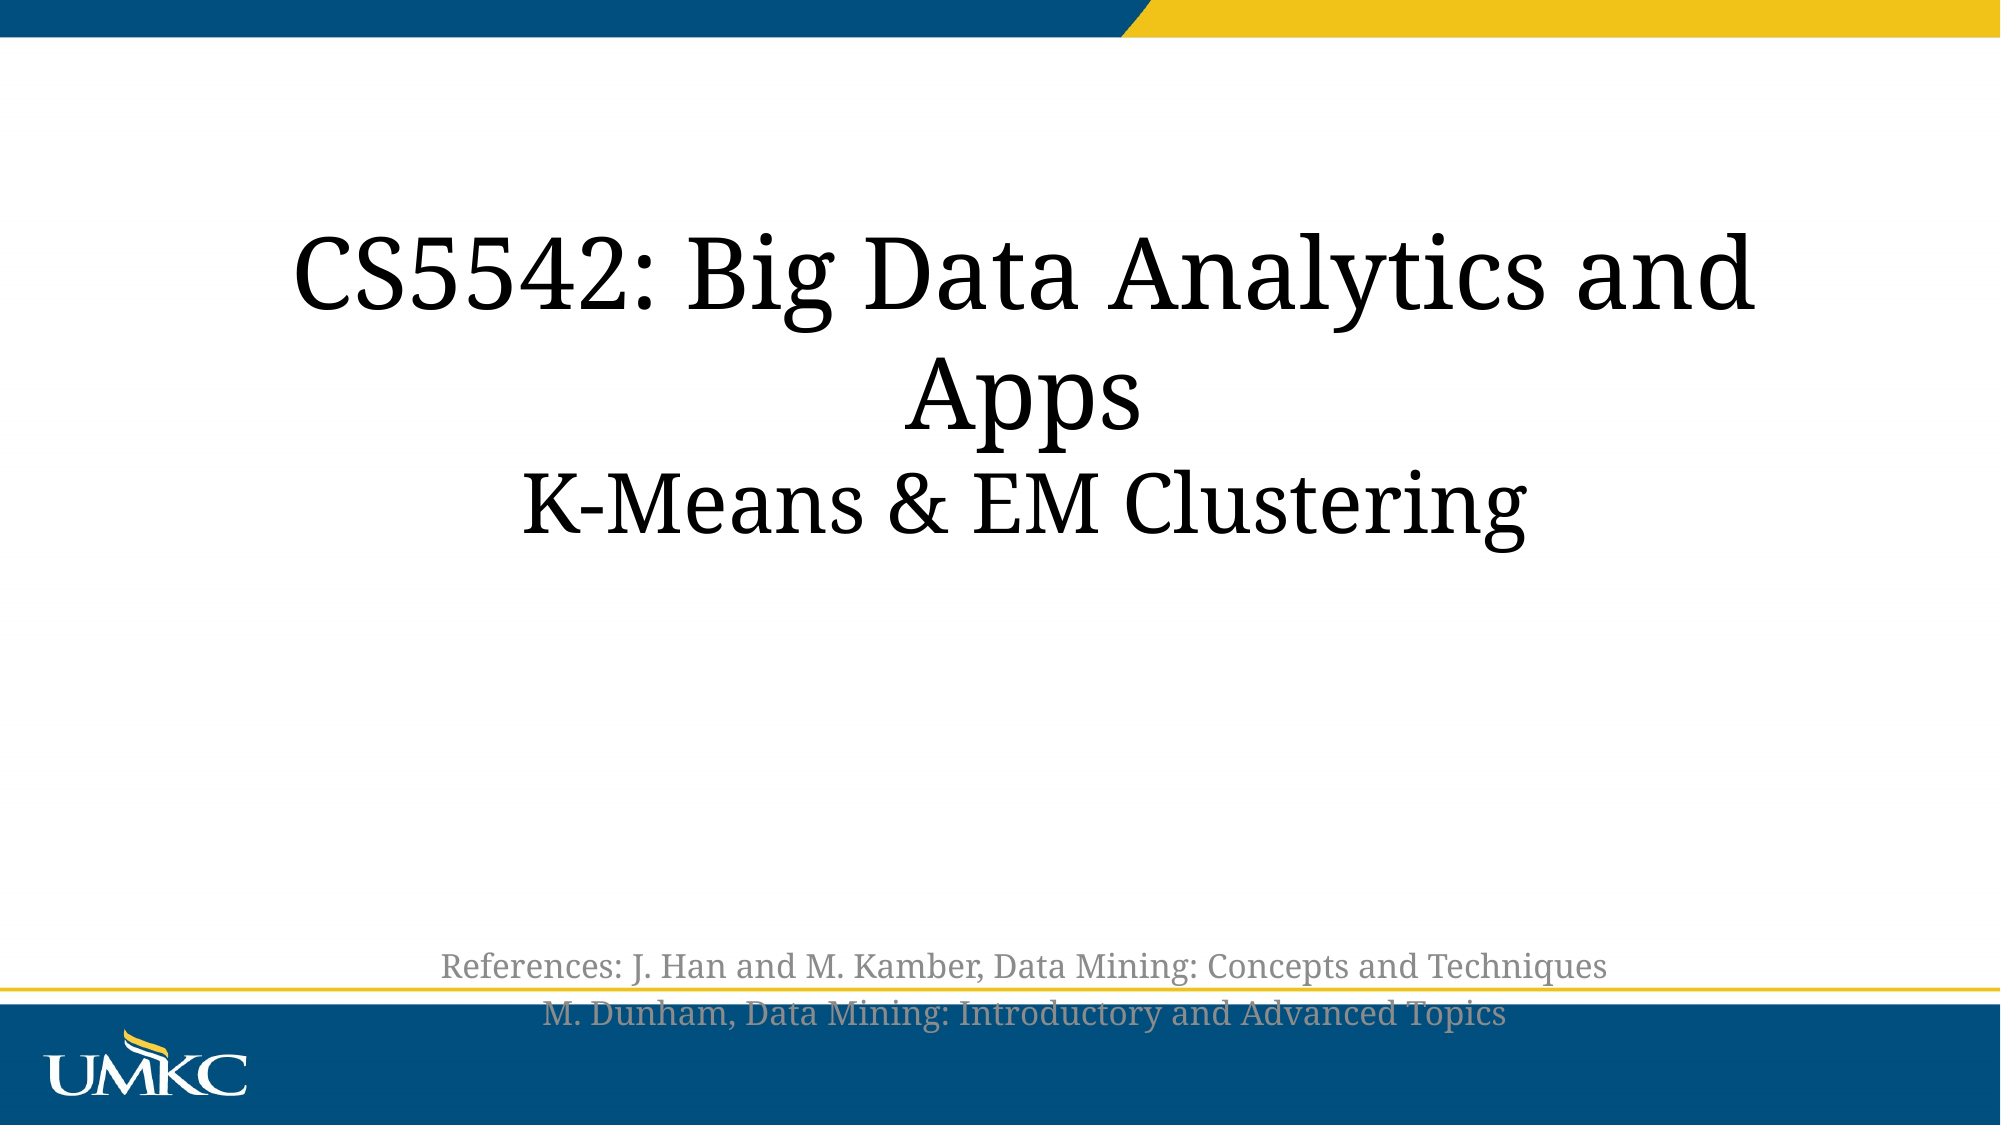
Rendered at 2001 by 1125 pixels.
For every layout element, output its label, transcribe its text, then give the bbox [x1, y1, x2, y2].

title CS5542: Big Data Analytics and Apps K-Means & EM Clustering [162, 184, 1888, 576]
picture [0, 0, 2001, 1125]
subtitle References: J. Han and M. Kamber, Data Mining: Concepts and Techniques M. Dunham, Data Mining: Introductory and Advanced Topics [318, 937, 1732, 1063]
